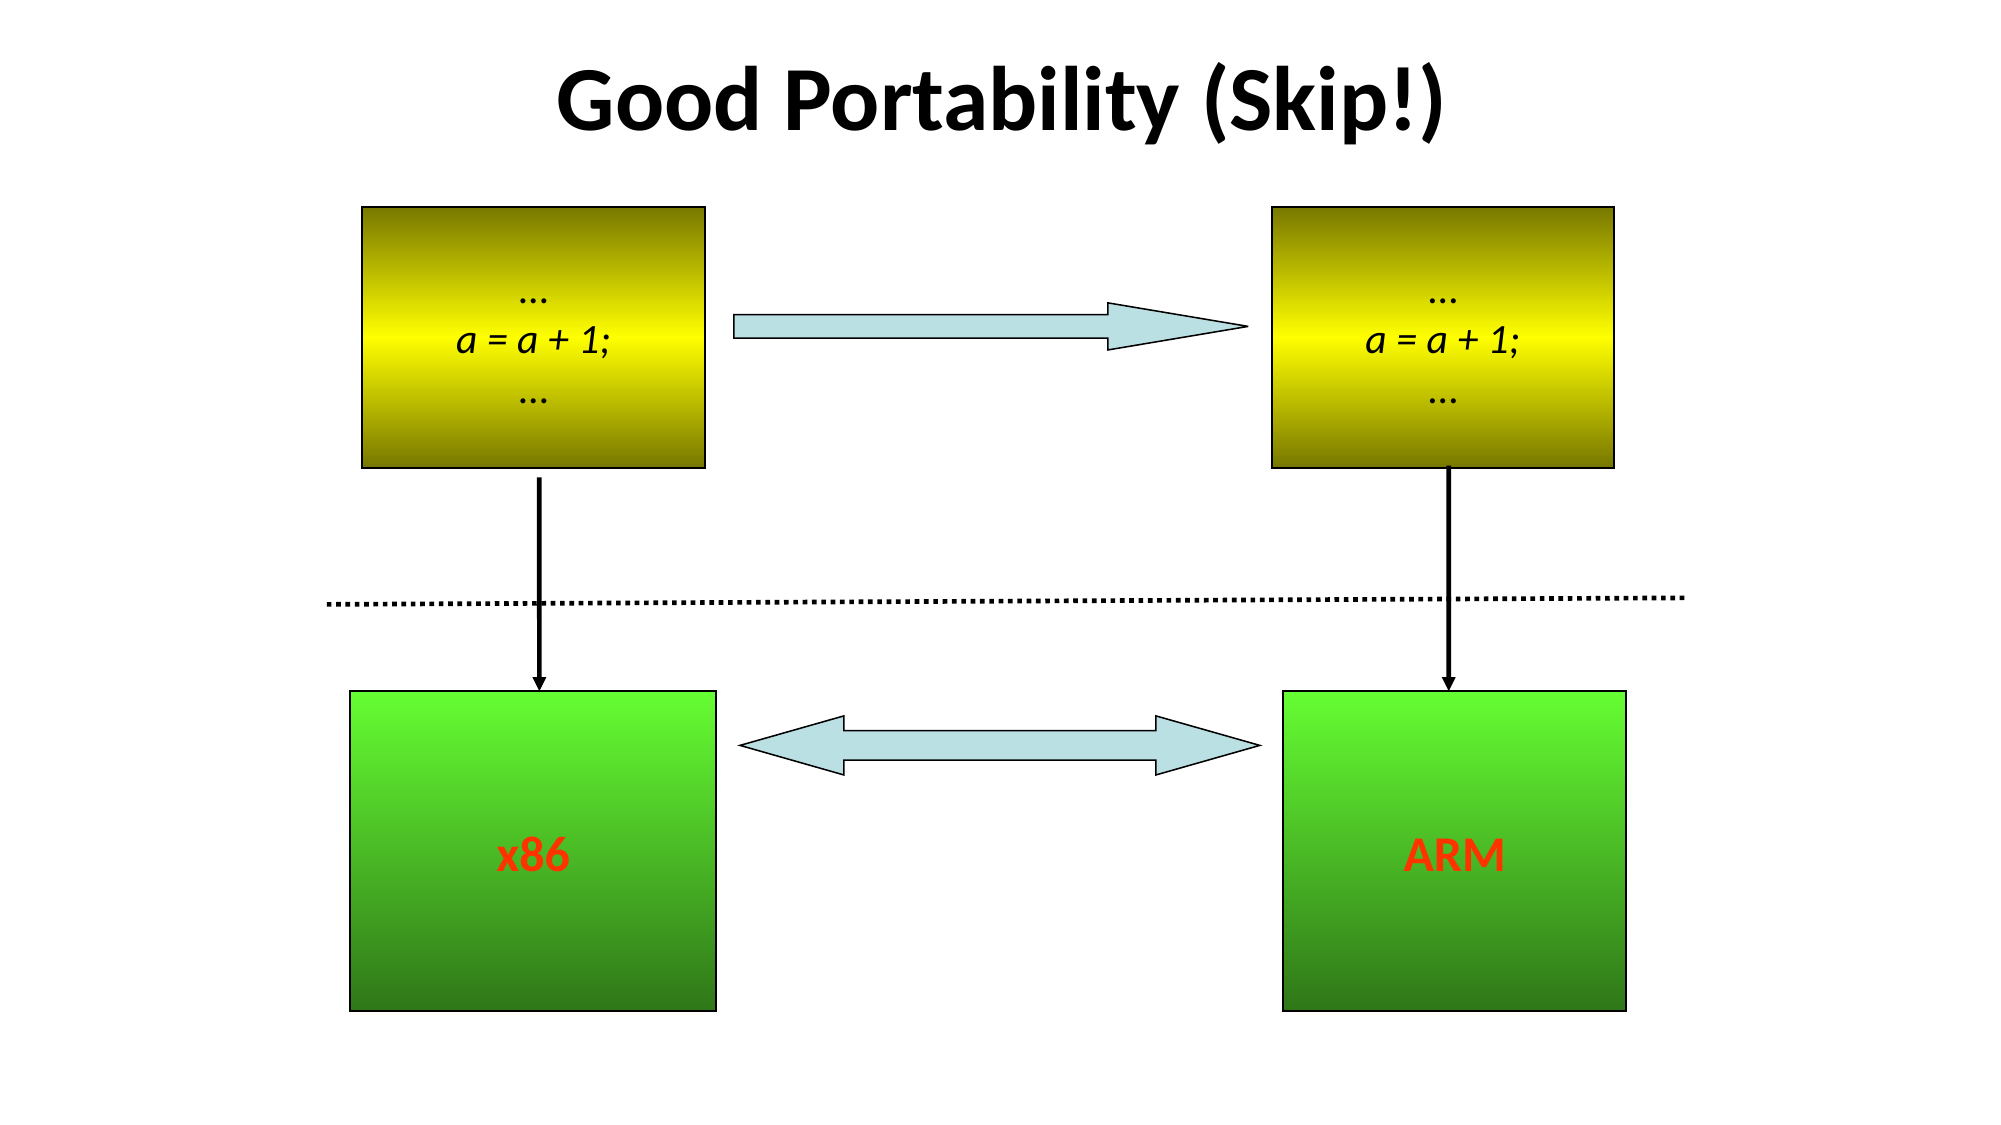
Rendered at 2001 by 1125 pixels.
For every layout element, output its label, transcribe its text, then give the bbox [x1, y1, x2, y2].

text_box [740, 715, 1260, 775]
text_box [733, 302, 1249, 350]
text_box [349, 206, 717, 1012]
title Good Portability (Skip!) [102, 0, 1903, 188]
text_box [1271, 206, 1626, 1012]
